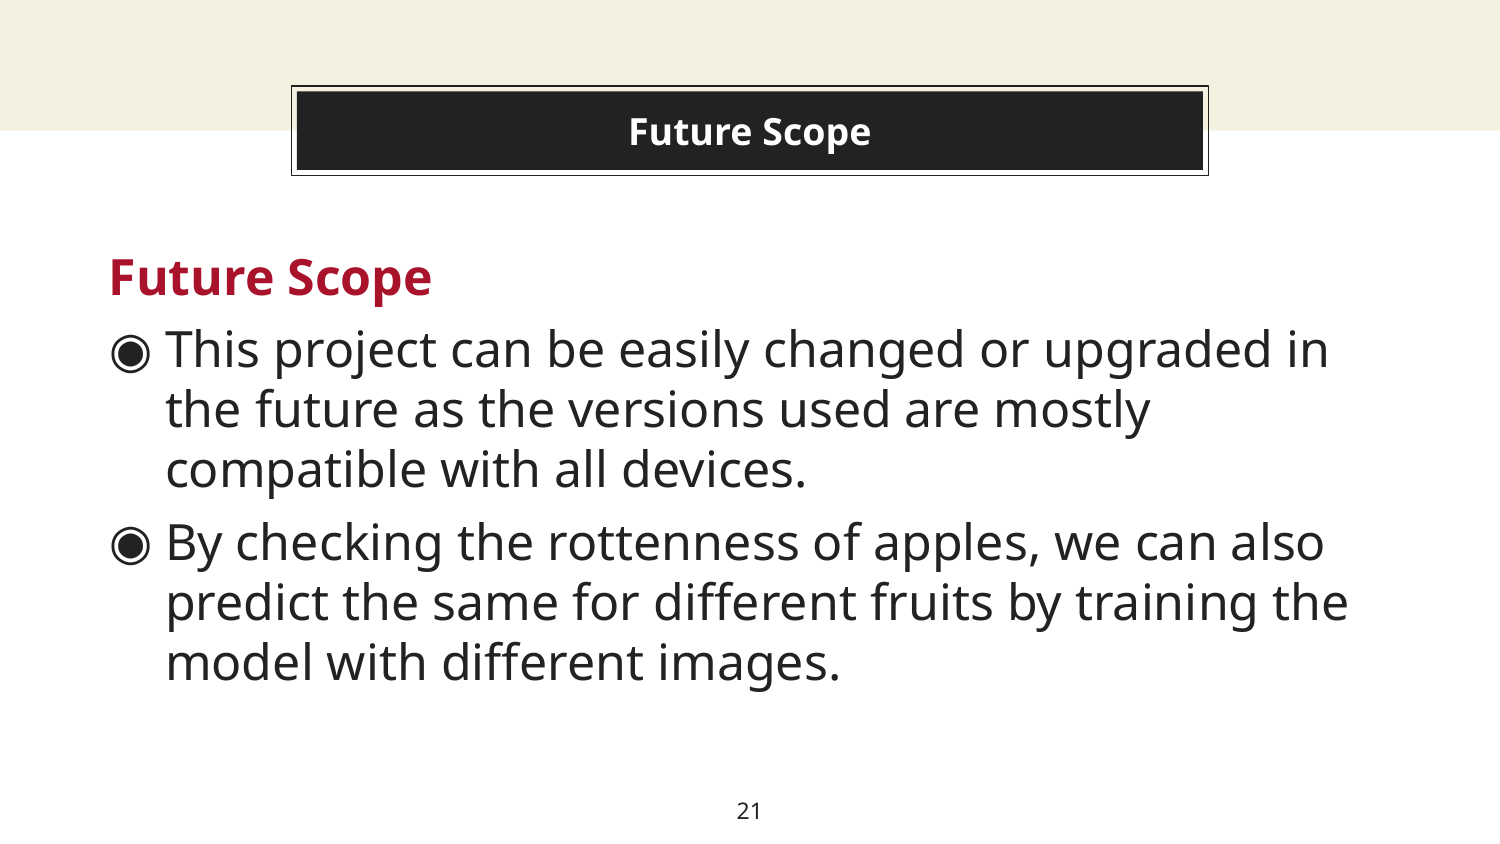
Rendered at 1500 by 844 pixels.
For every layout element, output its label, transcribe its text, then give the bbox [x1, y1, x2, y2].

list Future Scope This project can be easily changed or upgraded in the future as the versions used are mostly compatible with all devices. By checking the rottenness of apples, we can also predict the same for different fruits by training the model with different images. [75, 230, 1425, 808]
title Future Scope [296, 91, 1203, 170]
slide_number 21 [705, 781, 795, 832]
